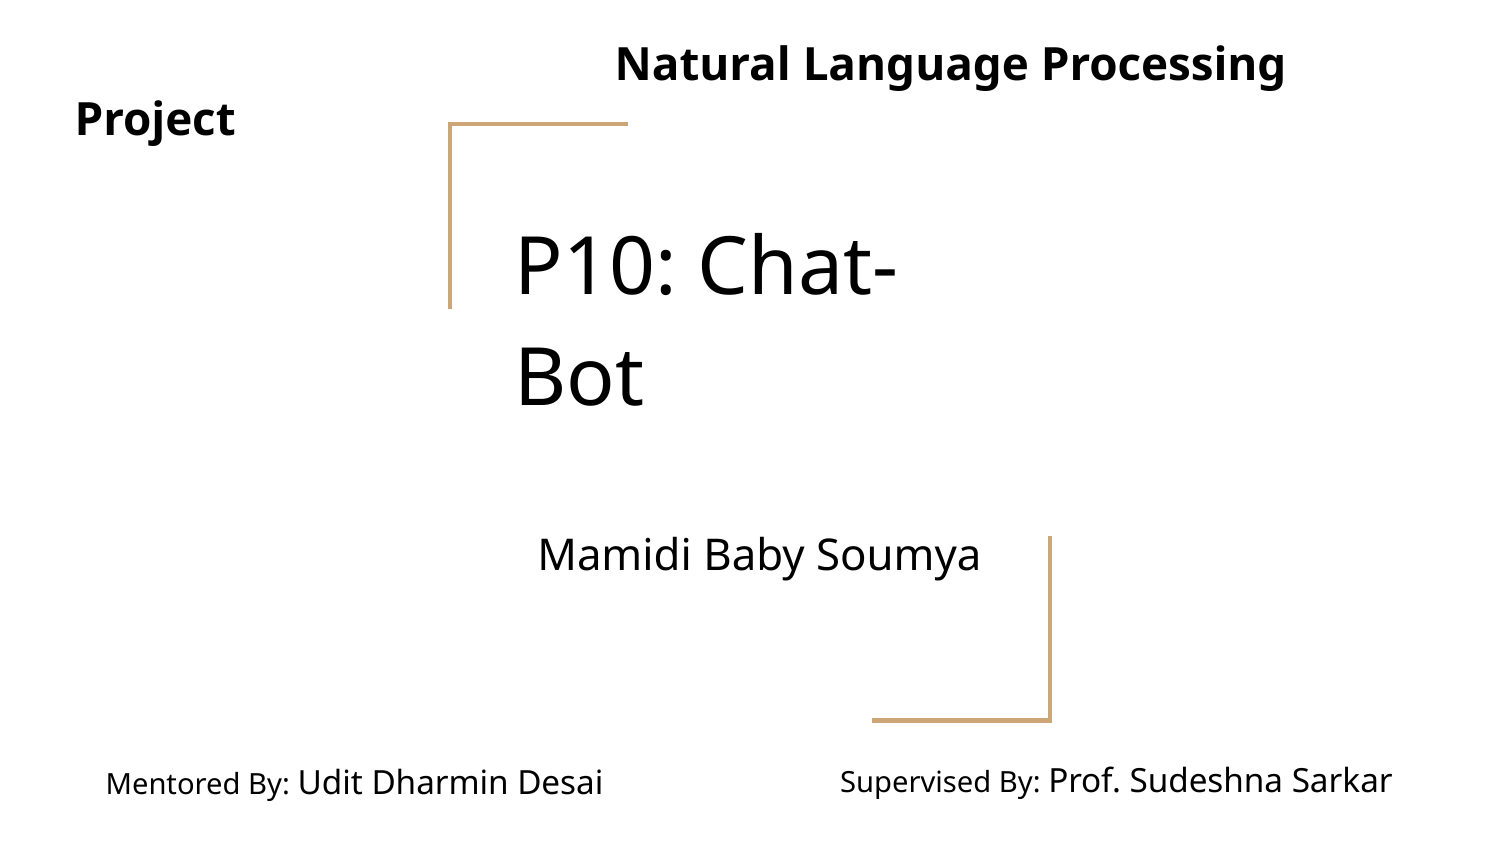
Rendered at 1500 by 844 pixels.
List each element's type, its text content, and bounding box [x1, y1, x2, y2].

text_box Natural Language Processing Project [59, 19, 1305, 160]
title P10: Chat-Bot [499, 184, 1001, 437]
text_box Mentored By: Udit Dharmin Desai [90, 746, 629, 822]
text_box Supervised By: Prof. Sudeshna Sarkar [825, 743, 1441, 819]
subtitle Mamidi Baby Soumya [499, 511, 1001, 627]
